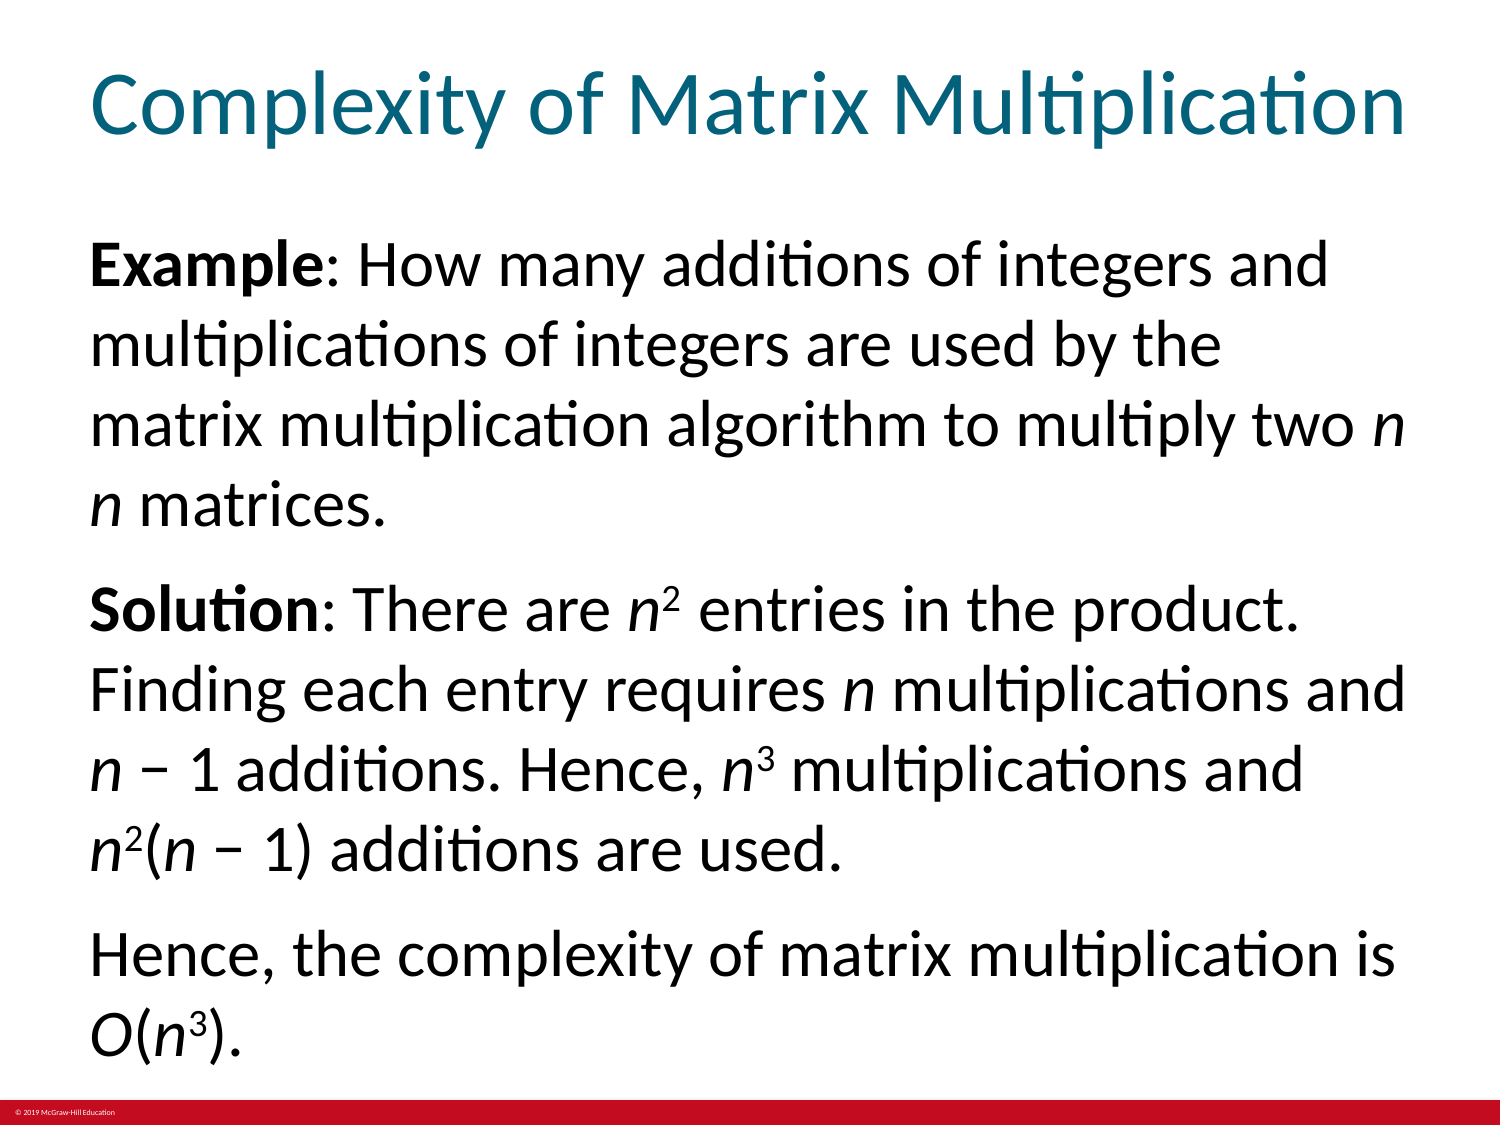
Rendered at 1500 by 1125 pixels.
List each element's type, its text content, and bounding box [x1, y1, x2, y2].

title Complexity of Matrix Multiplication [0, 0, 1500, 195]
list Example: How many additions of integers and multiplications of integers are used by the matrix multiplication algorithm to multiply two n n matrices. Solution: There are n2 entries in the product. Finding each entry requires n multiplications and n − 1 additions. Hence, n3 multiplications and n2(n − 1) additions are used. Hence, the complexity of matrix multiplication is O(n3). [75, 212, 1425, 1075]
